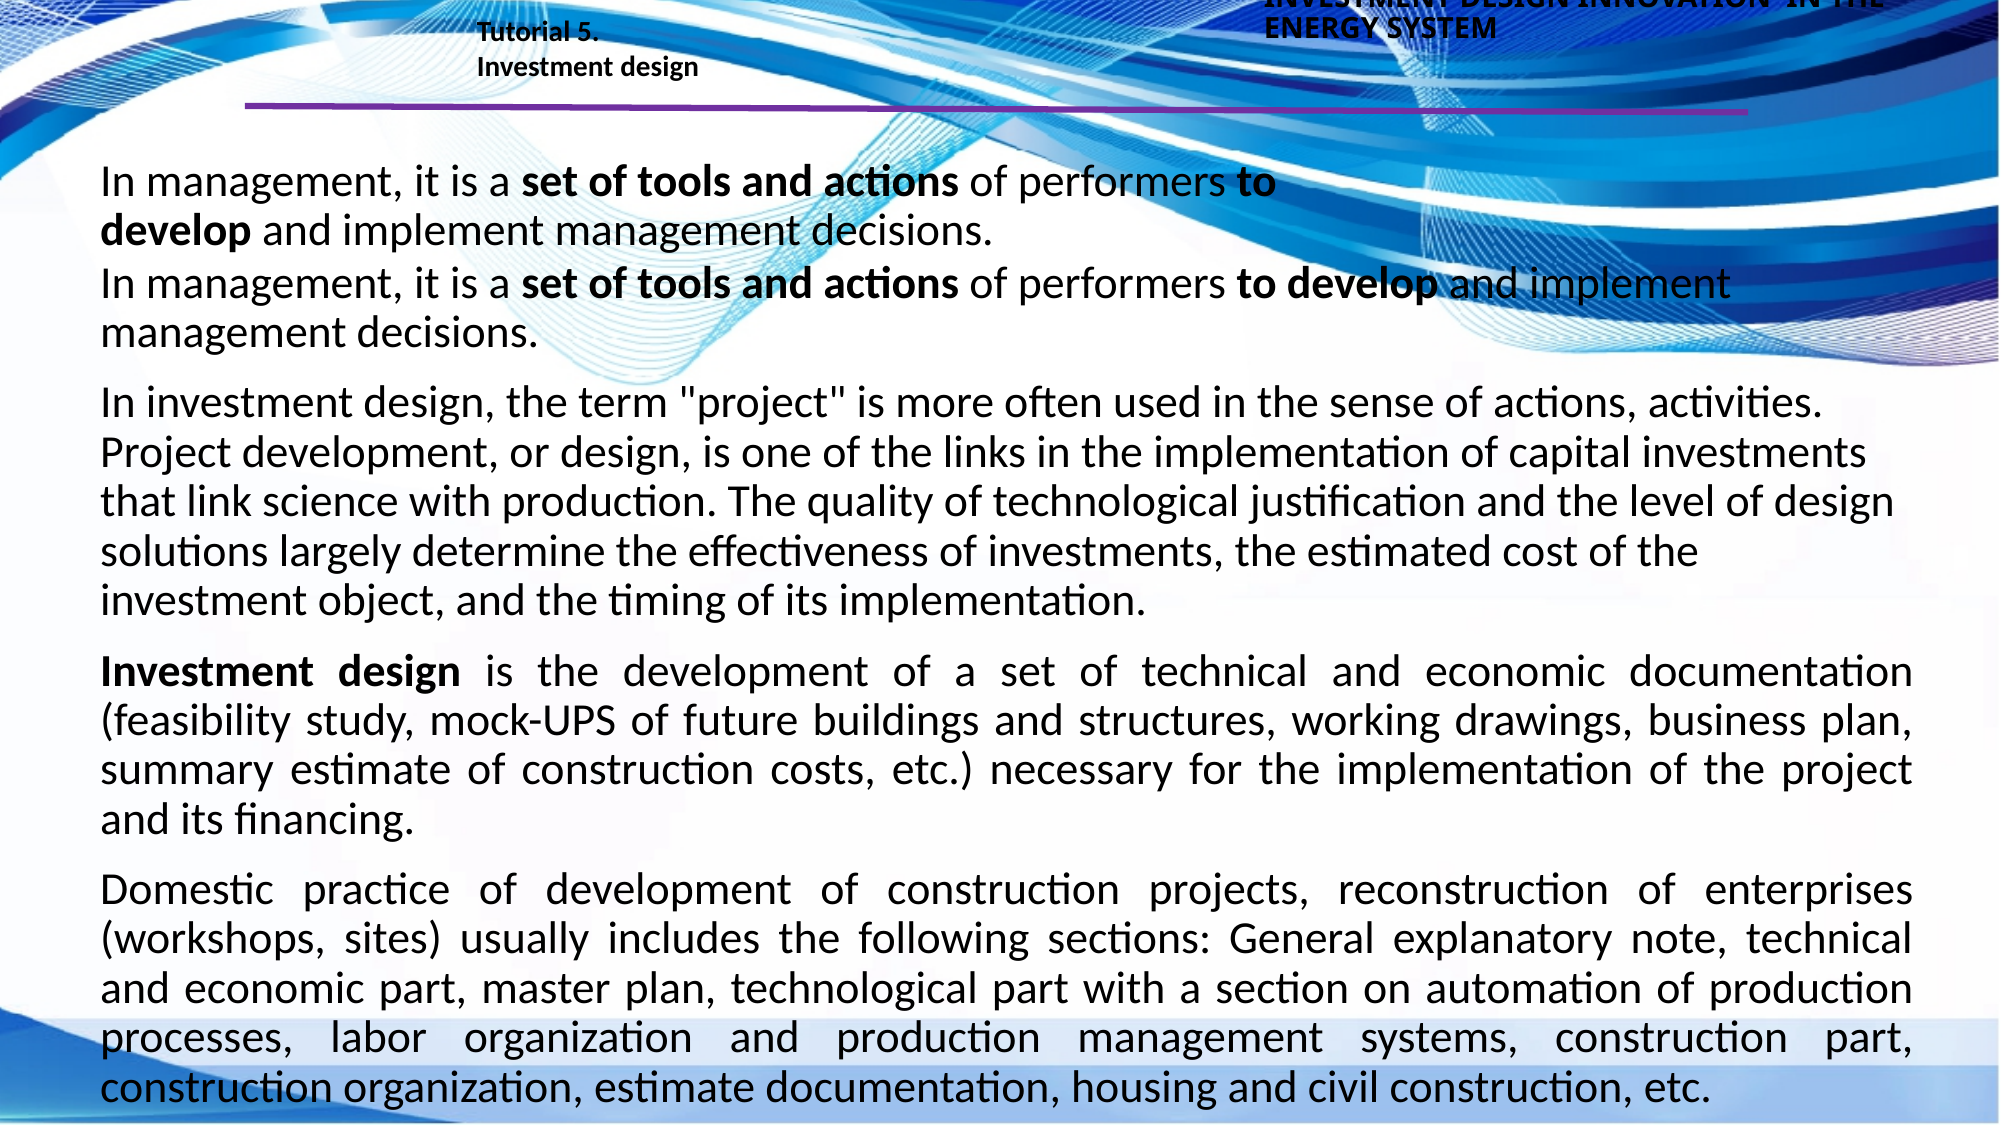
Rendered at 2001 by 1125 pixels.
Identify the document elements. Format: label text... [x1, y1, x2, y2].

picture [0, 0, 2001, 1125]
text_box In management, it is a set of tools and actions of performers to develop and implement management decisions. In investment design, the term "project" is more often used in the sense of actions, activities. Project development, or design, is one of the links in the implementation of capital investments that link science with production. The quality of technological justification and the level of design solutions largely determine the effectiveness of investments, the estimated cost of the investment object, and the timing of its implementation. Investment design is the development of a set of technical and economic documentation (feasibility study, mock-UPS of future buildings and structures, working drawings, business plan, summary estimate of construction costs, etc.) necessary for the implementation of the project and its financing. Domestic practice of development of construction projects, reconstruction of enterprises (workshops, sites) usually includes the following sections: General explanatory note, technical and economic part, master plan, technological part with a section on automation of production processes, labor organization and production management systems, construction part, construction organization, estimate documentation, housing and civil construction, etc. [85, 251, 1930, 1125]
text_box Tutorial 5. Investment design [462, 5, 761, 90]
text_box INVESTMENT DESIGN INNOVATION IN THE ENERGY SYSTEM [1248, 0, 2000, 53]
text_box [244, 105, 1749, 113]
subtitle In management, it is a set of tools and actions of performers to develop and implement management decisions. [85, 148, 1367, 251]
